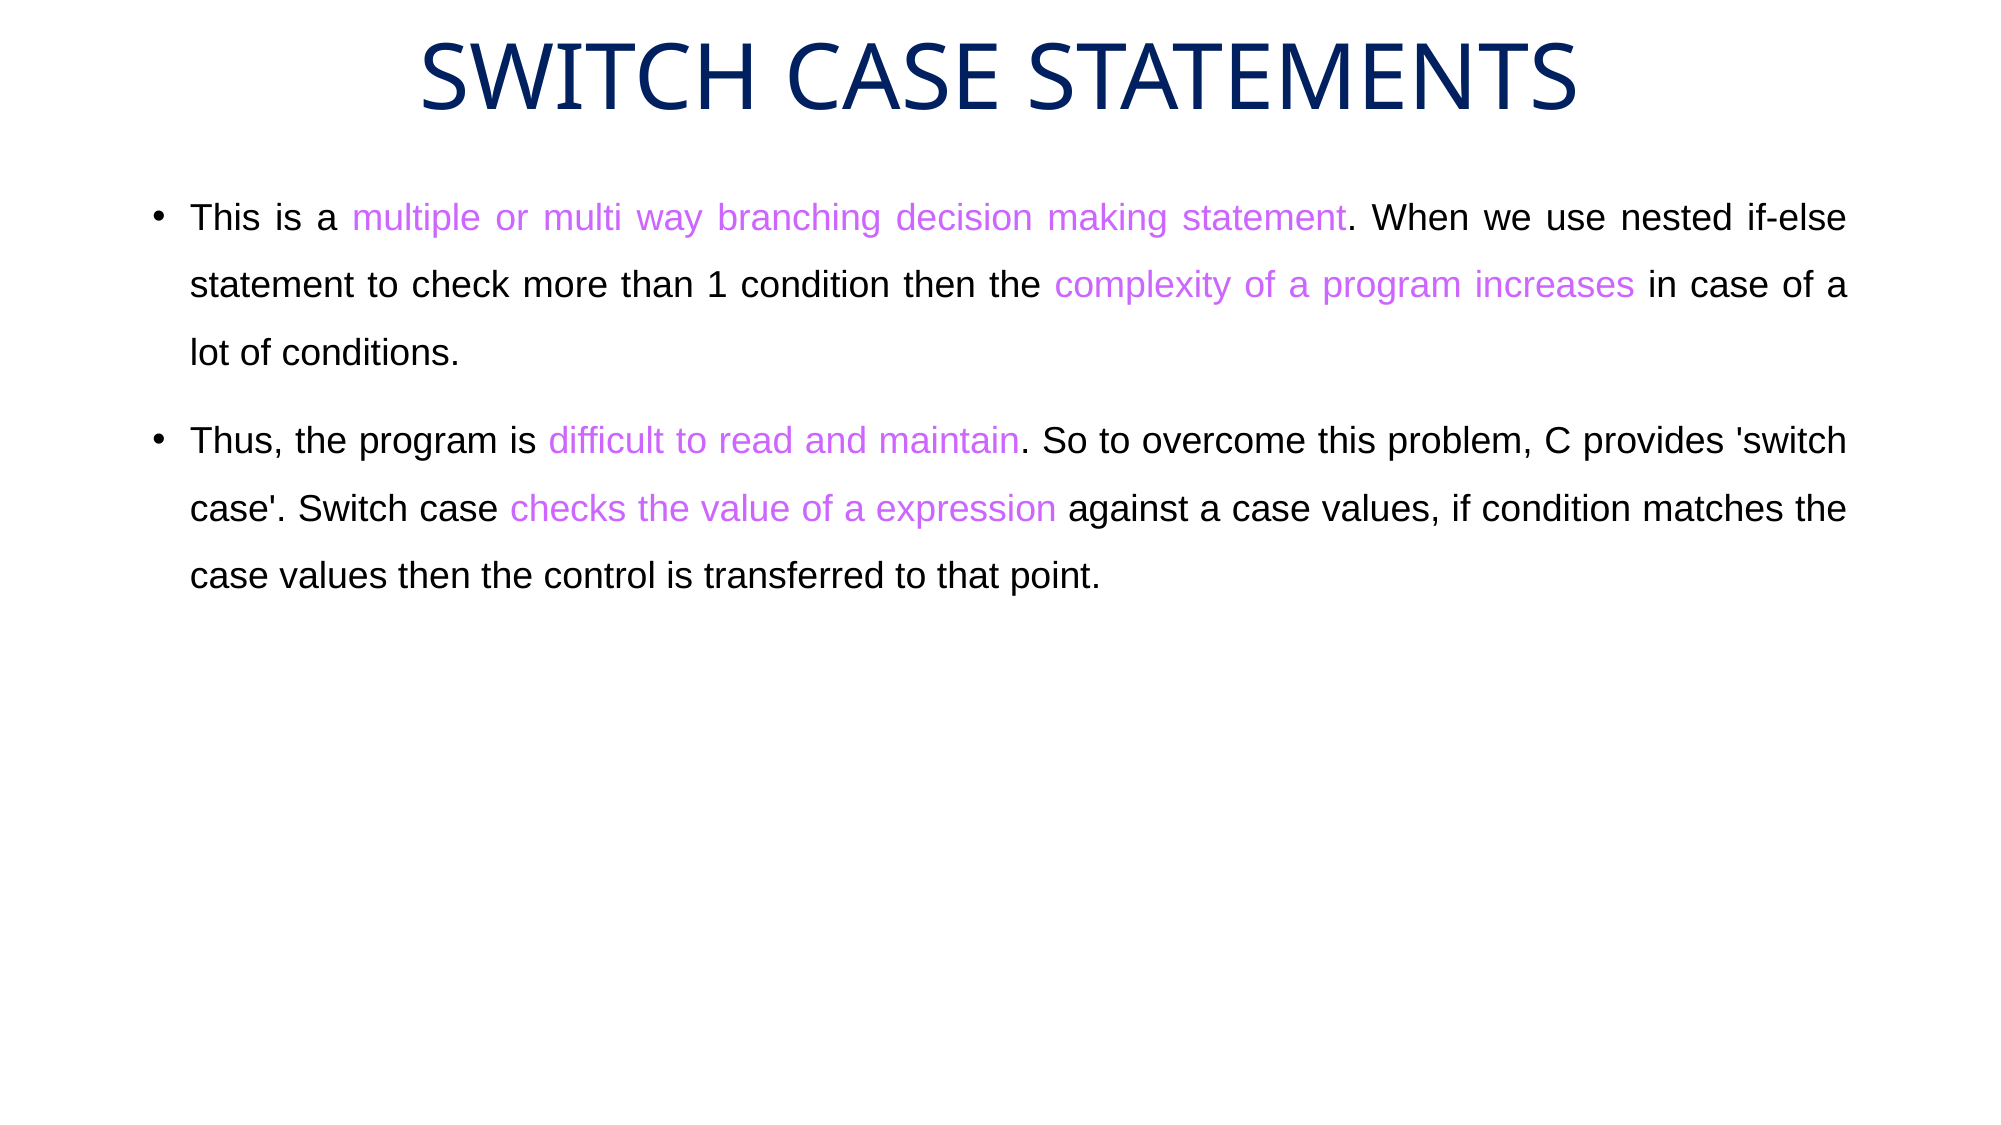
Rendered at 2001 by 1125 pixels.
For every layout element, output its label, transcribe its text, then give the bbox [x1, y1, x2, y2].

list This is a multiple or multi way branching decision making statement. When we use nested if-else statement to check more than 1 condition then the complexity of a program increases in case of a lot of conditions. Thus, the program is difficult to read and maintain. So to overcome this problem, C provides 'switch case'. Switch case checks the value of a expression against a case values, if condition matches the case values then the control is transferred to that point. [137, 162, 1863, 877]
title SWITCH CASE STATEMENTS [137, 19, 1863, 139]
